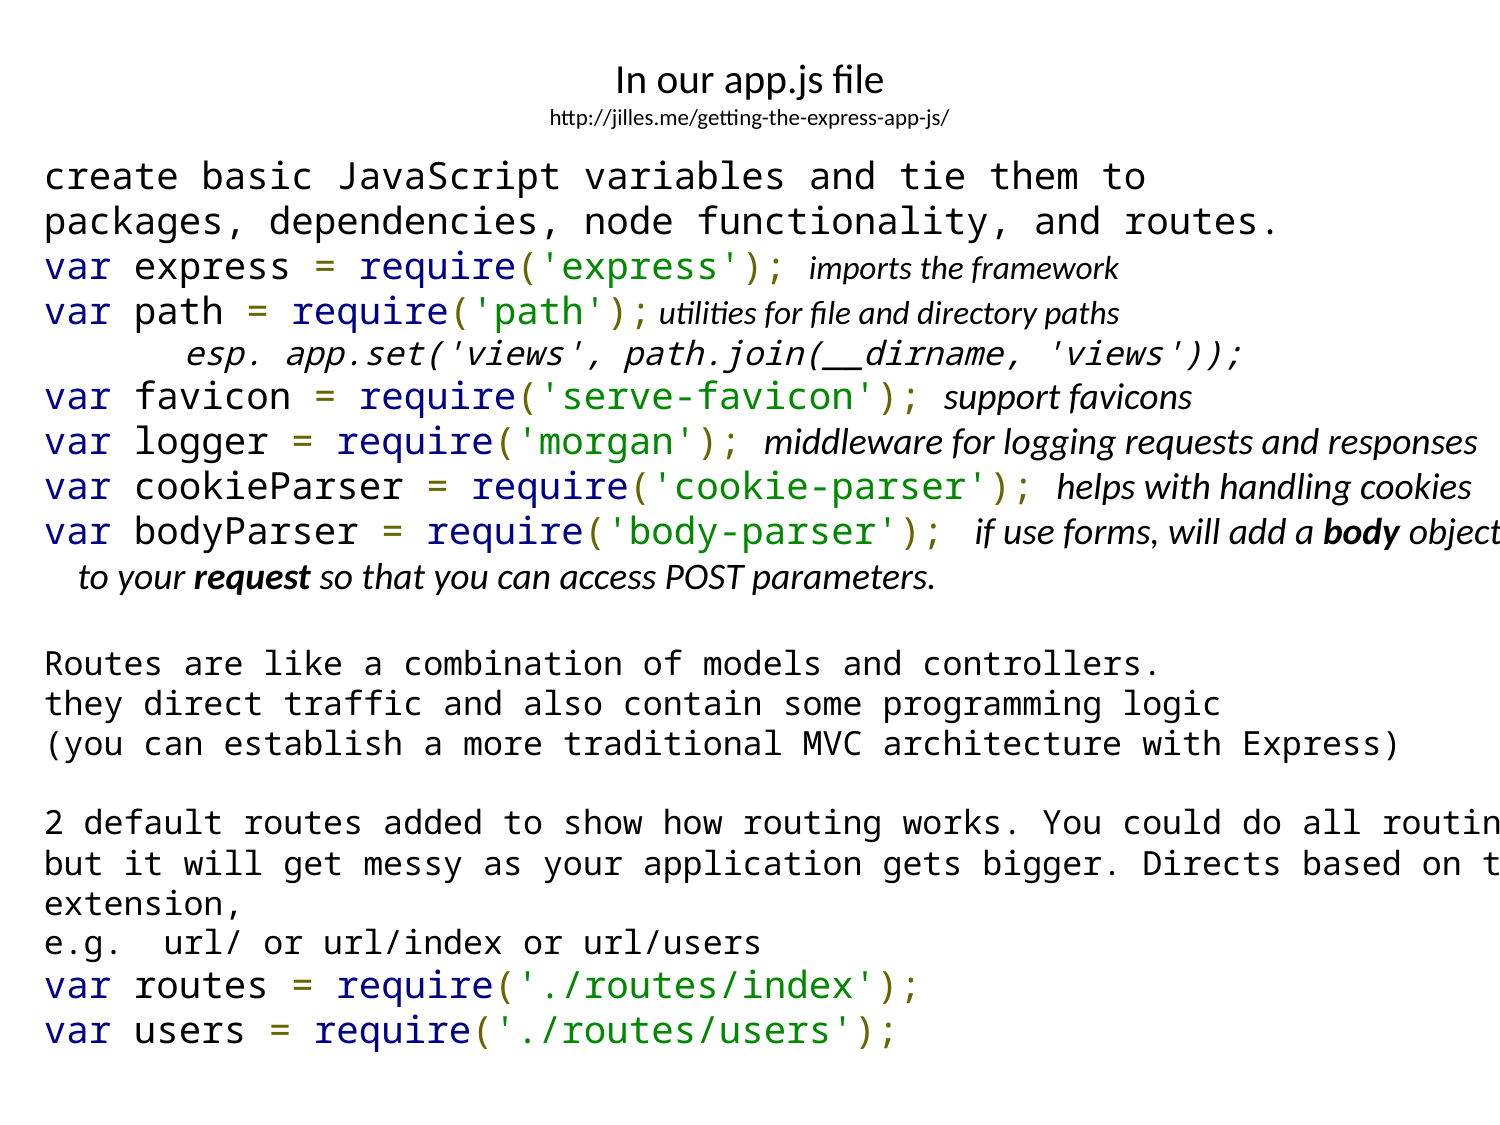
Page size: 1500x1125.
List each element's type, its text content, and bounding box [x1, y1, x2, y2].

list create basic JavaScript variables and tie them to packages, dependencies, node functionality, and routes. var express = require('express'); imports the framework var path = require('path'); utilities for file and directory paths esp. app.set('views', path.join(__dirname, 'views')); var favicon = require('serve-favicon'); support favicons var logger = require('morgan'); middleware for logging requests and responses var cookieParser = require('cookie-parser'); helps with handling cookies var bodyParser = require('body-parser'); if use forms, will add a body object to your request so that you can access POST parameters. Routes are like a combination of models and controllers. they direct traffic and also contain some programming logic (you can establish a more traditional MVC architecture with Express) 2 default routes added to show how routing works. You could do all routing in app.js but it will get messy as your application gets bigger. Directs based on the url extension, e.g. url/ or url/index or url/users var routes = require('./routes/index'); var users = require('./routes/users'); [43, 152, 1500, 1123]
title In our app.js file http://jilles.me/getting-the-express-app-js/ [75, 45, 1425, 138]
